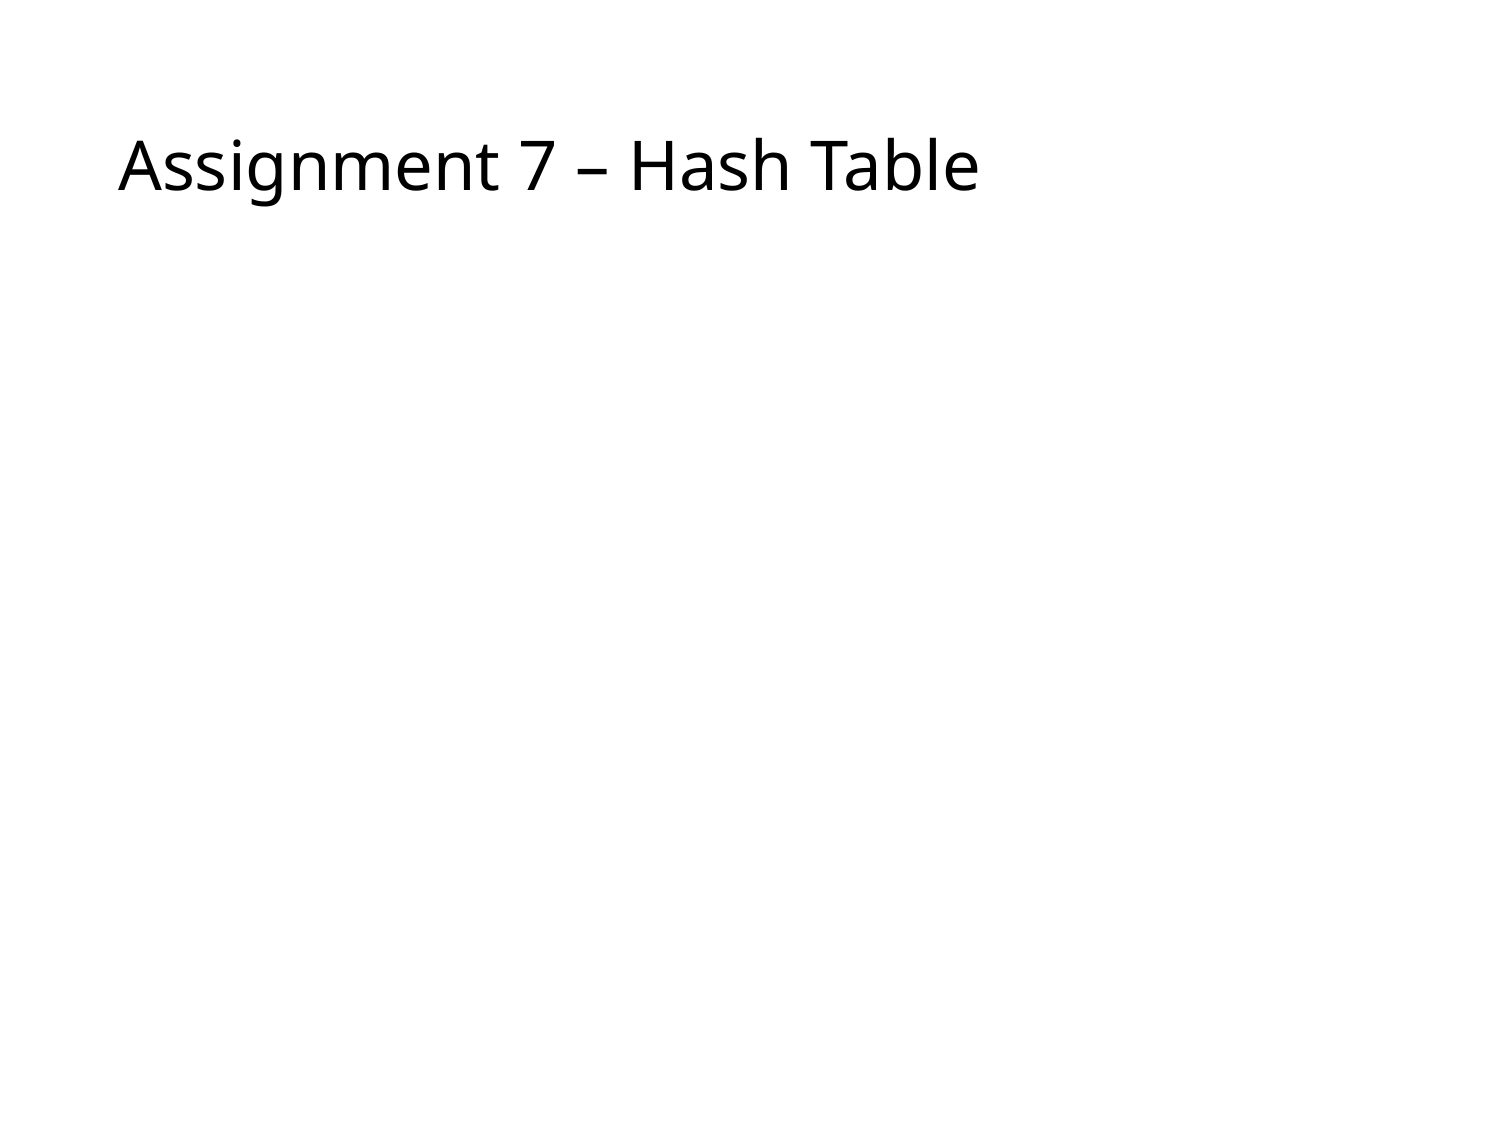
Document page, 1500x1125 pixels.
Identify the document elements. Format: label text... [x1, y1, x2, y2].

title Assignment 7 – Hash Table [103, 59, 1397, 278]
